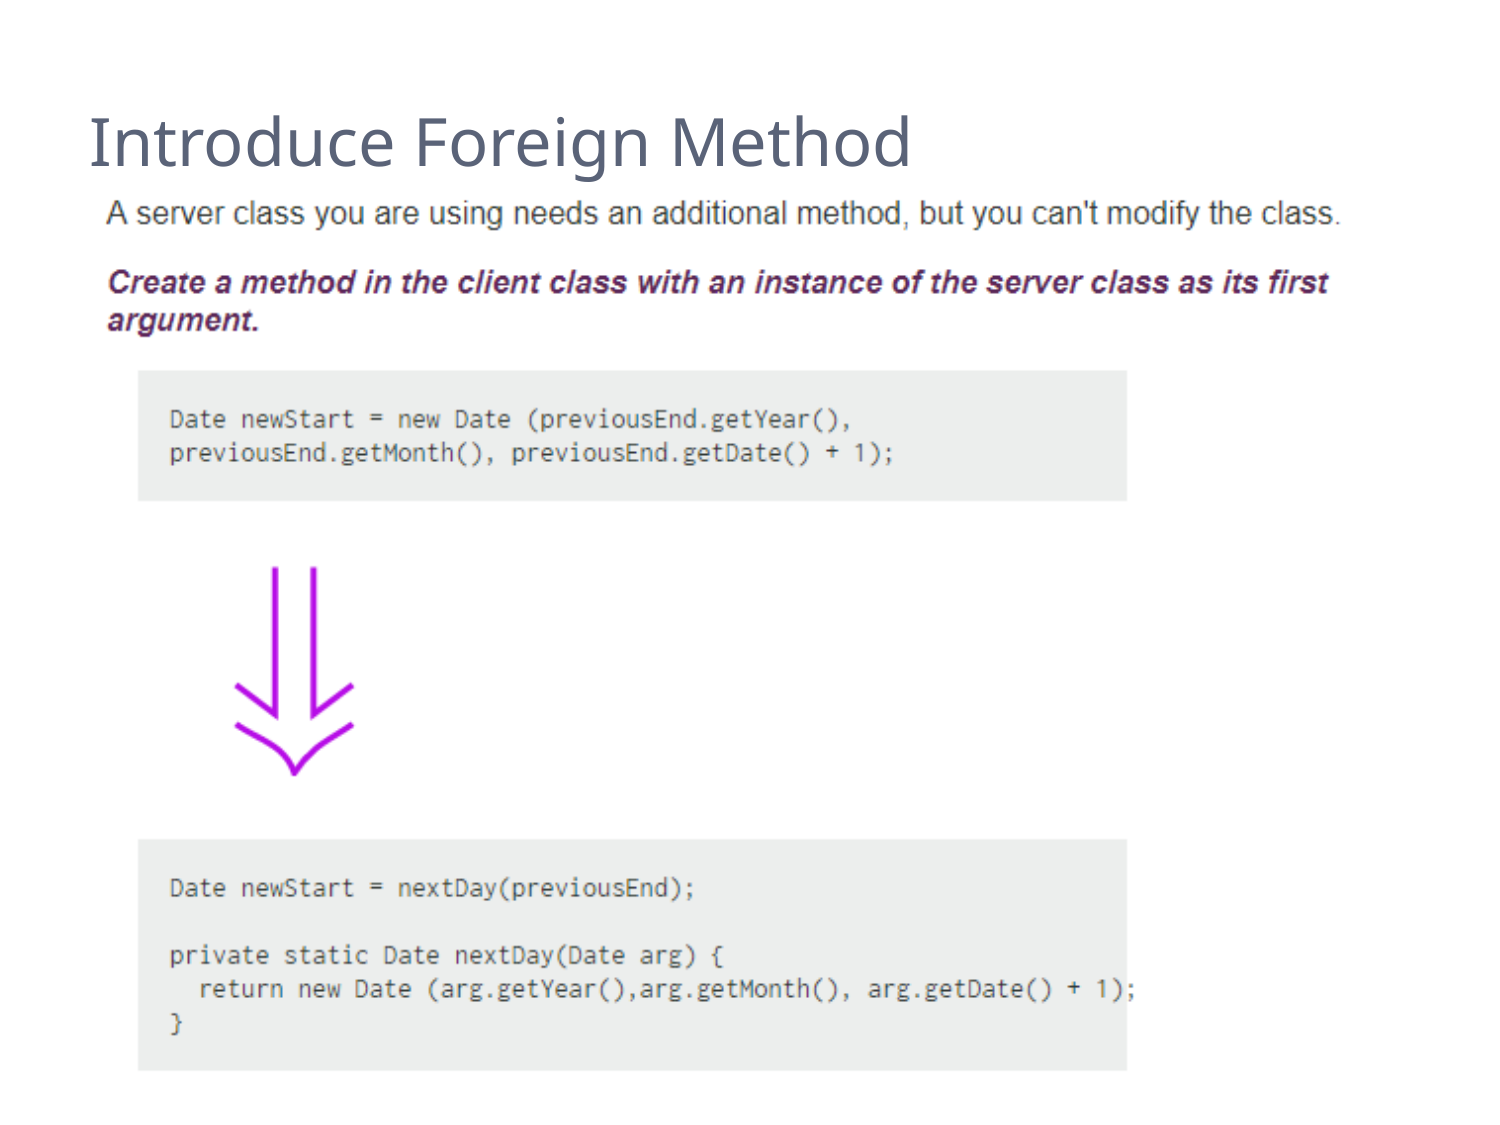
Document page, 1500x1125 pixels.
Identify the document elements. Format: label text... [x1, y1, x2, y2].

title Introduce Foreign Method [75, 24, 1425, 188]
picture [99, 187, 1349, 1085]
